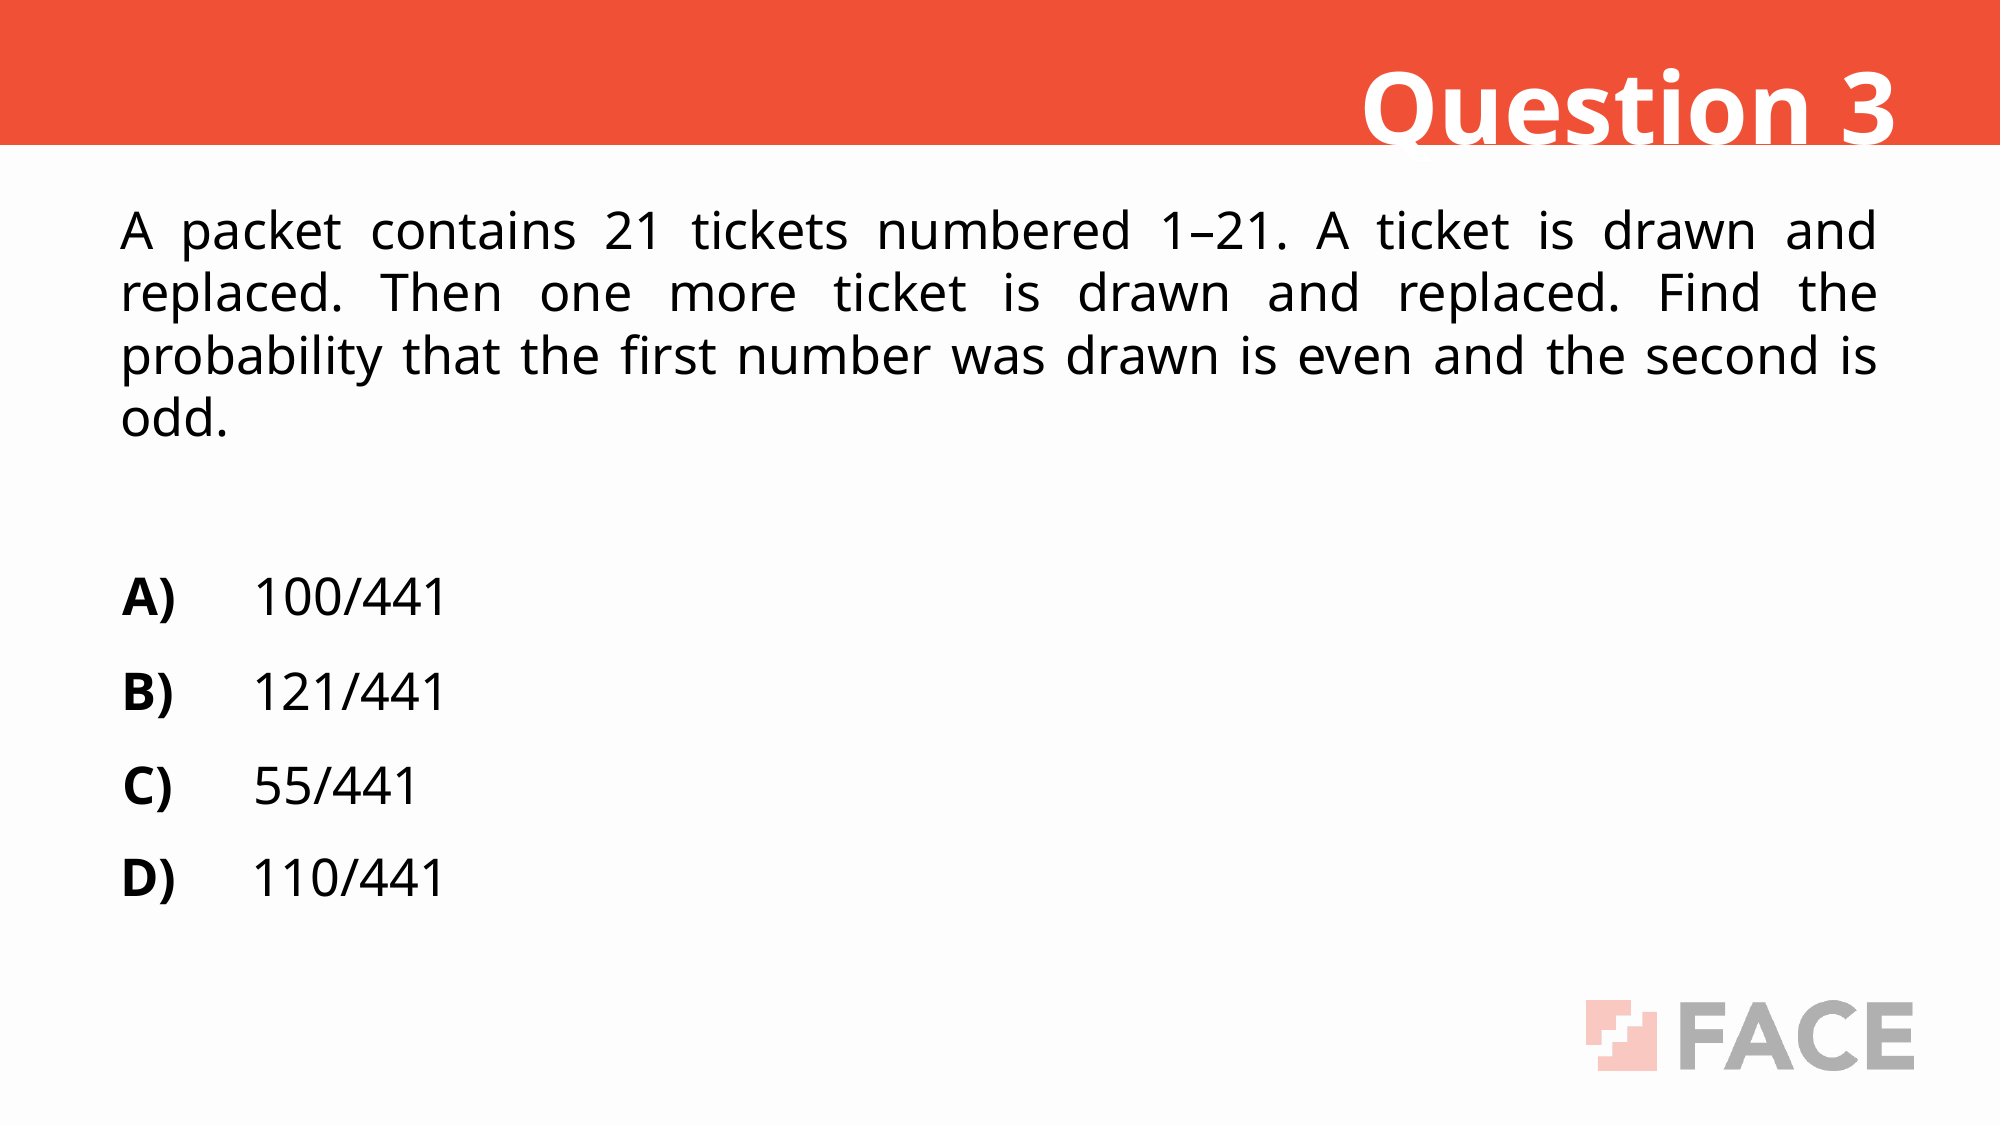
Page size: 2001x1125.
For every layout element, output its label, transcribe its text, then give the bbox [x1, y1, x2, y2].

text_box 110/441 [236, 806, 1893, 915]
text_box 100/441 [238, 525, 1896, 634]
text_box B) [106, 619, 221, 728]
picture [1586, 1000, 1914, 1072]
text_box [0, 0, 2000, 147]
text_box D) [105, 806, 220, 915]
text_box 55/441 [238, 713, 1896, 823]
text_box A) [107, 525, 223, 634]
text_box Question 3 [638, 37, 1914, 173]
text_box A packet contains 21 tickets numbered 1–21. A ticket is drawn and replaced. Then one more ticket is drawn and replaced. Find the probability that the first number was drawn is even and the second is odd. [105, 189, 1895, 455]
text_box C) [107, 713, 223, 823]
text_box 121/441 [237, 619, 1894, 728]
